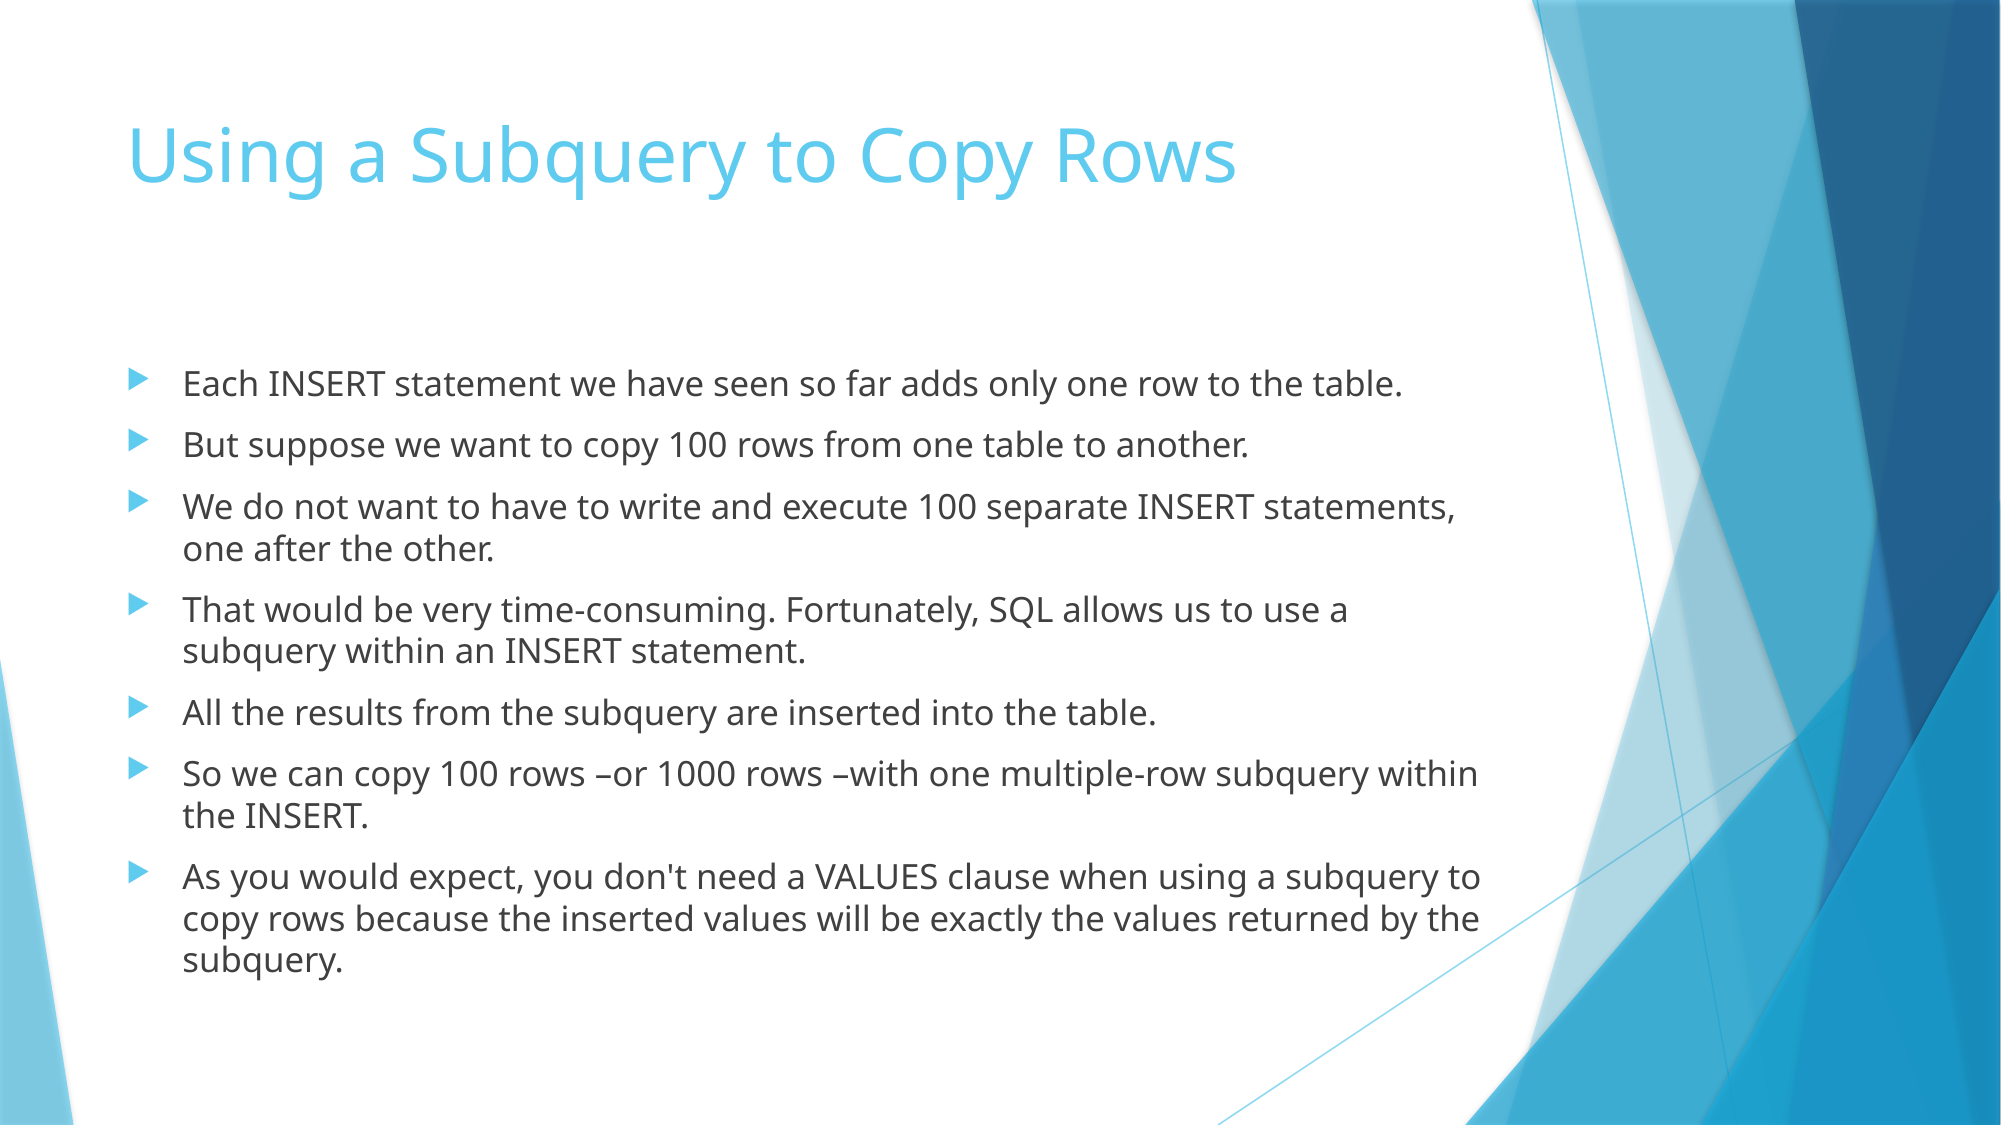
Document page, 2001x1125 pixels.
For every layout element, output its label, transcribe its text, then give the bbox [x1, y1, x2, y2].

list Each INSERT statement we have seen so far adds only one row to the table. But suppose we want to copy 100 rows from one table to another. We do not want to have to write and execute 100 separate INSERT statements, one after the other. That would be very time-consuming. Fortunately, SQL allows us to use a subquery within an INSERT statement. All the results from the subquery are inserted into the table. So we can copy 100 rows –or 1000 rows –with one multiple-row subquery within the INSERT. As you would expect, you don't need a VALUES clause when using a subquery to copy rows because the inserted values will be exactly the values returned by the subquery. [111, 354, 1522, 992]
title Using a Subquery to Copy Rows [111, 99, 1522, 317]
